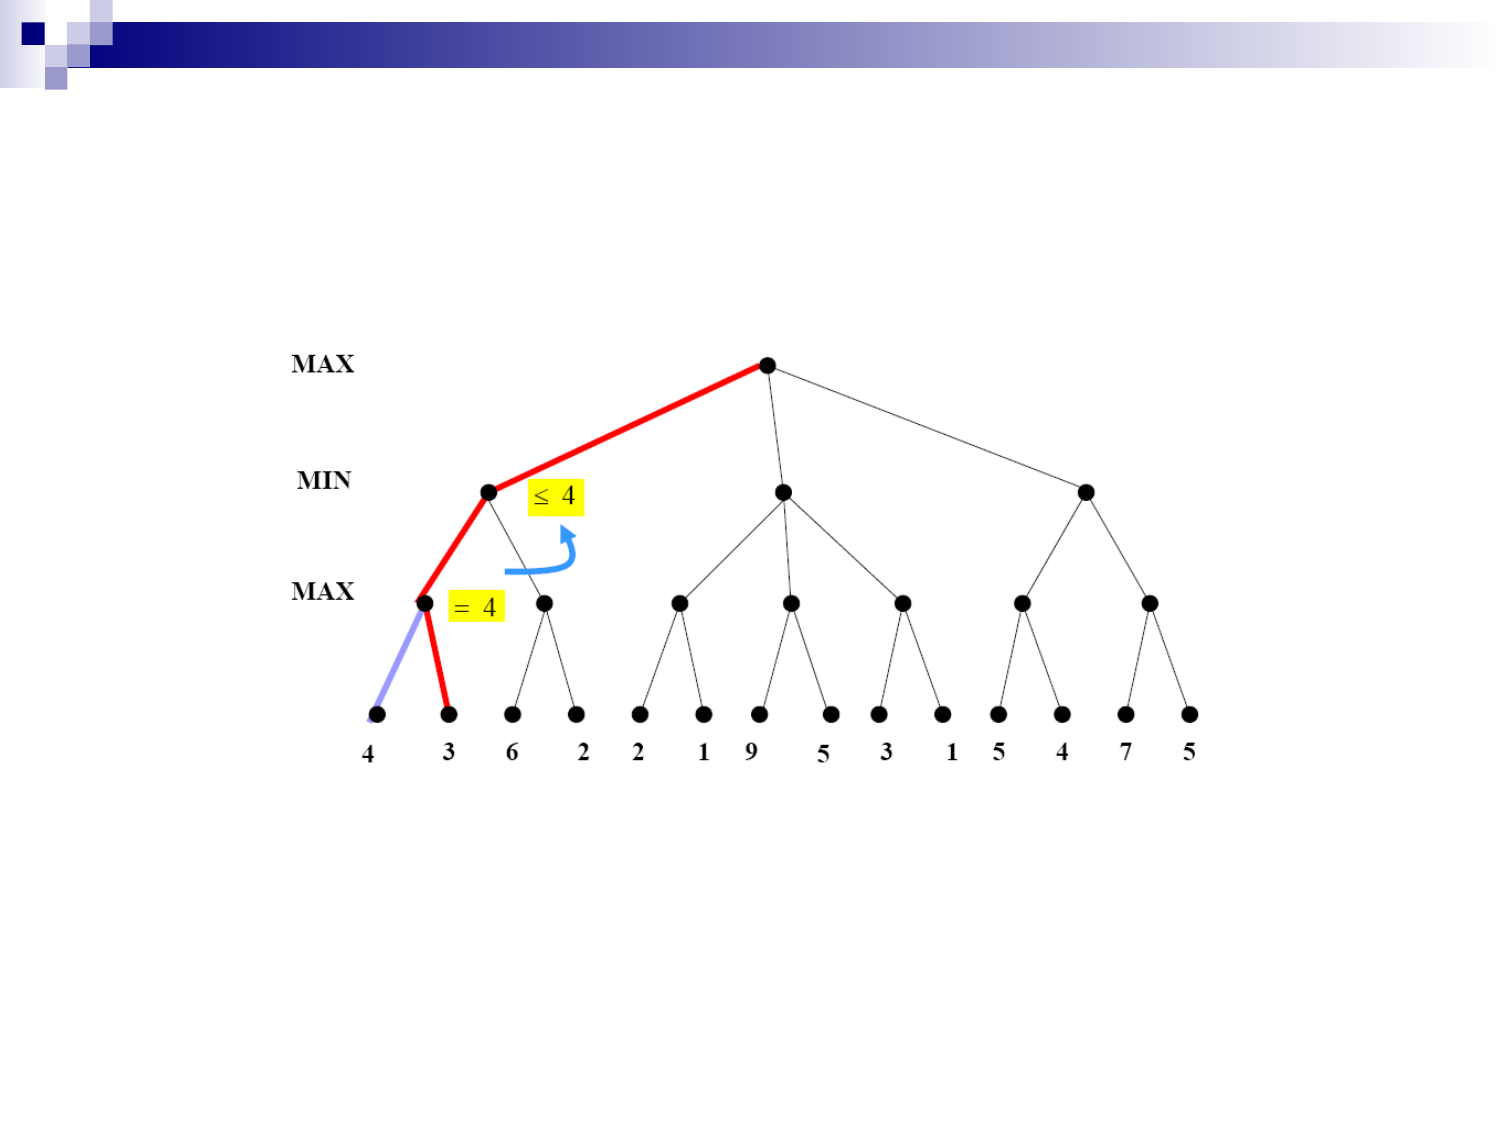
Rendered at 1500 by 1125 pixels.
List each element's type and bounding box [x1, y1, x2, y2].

text_box [282, 334, 1217, 791]
